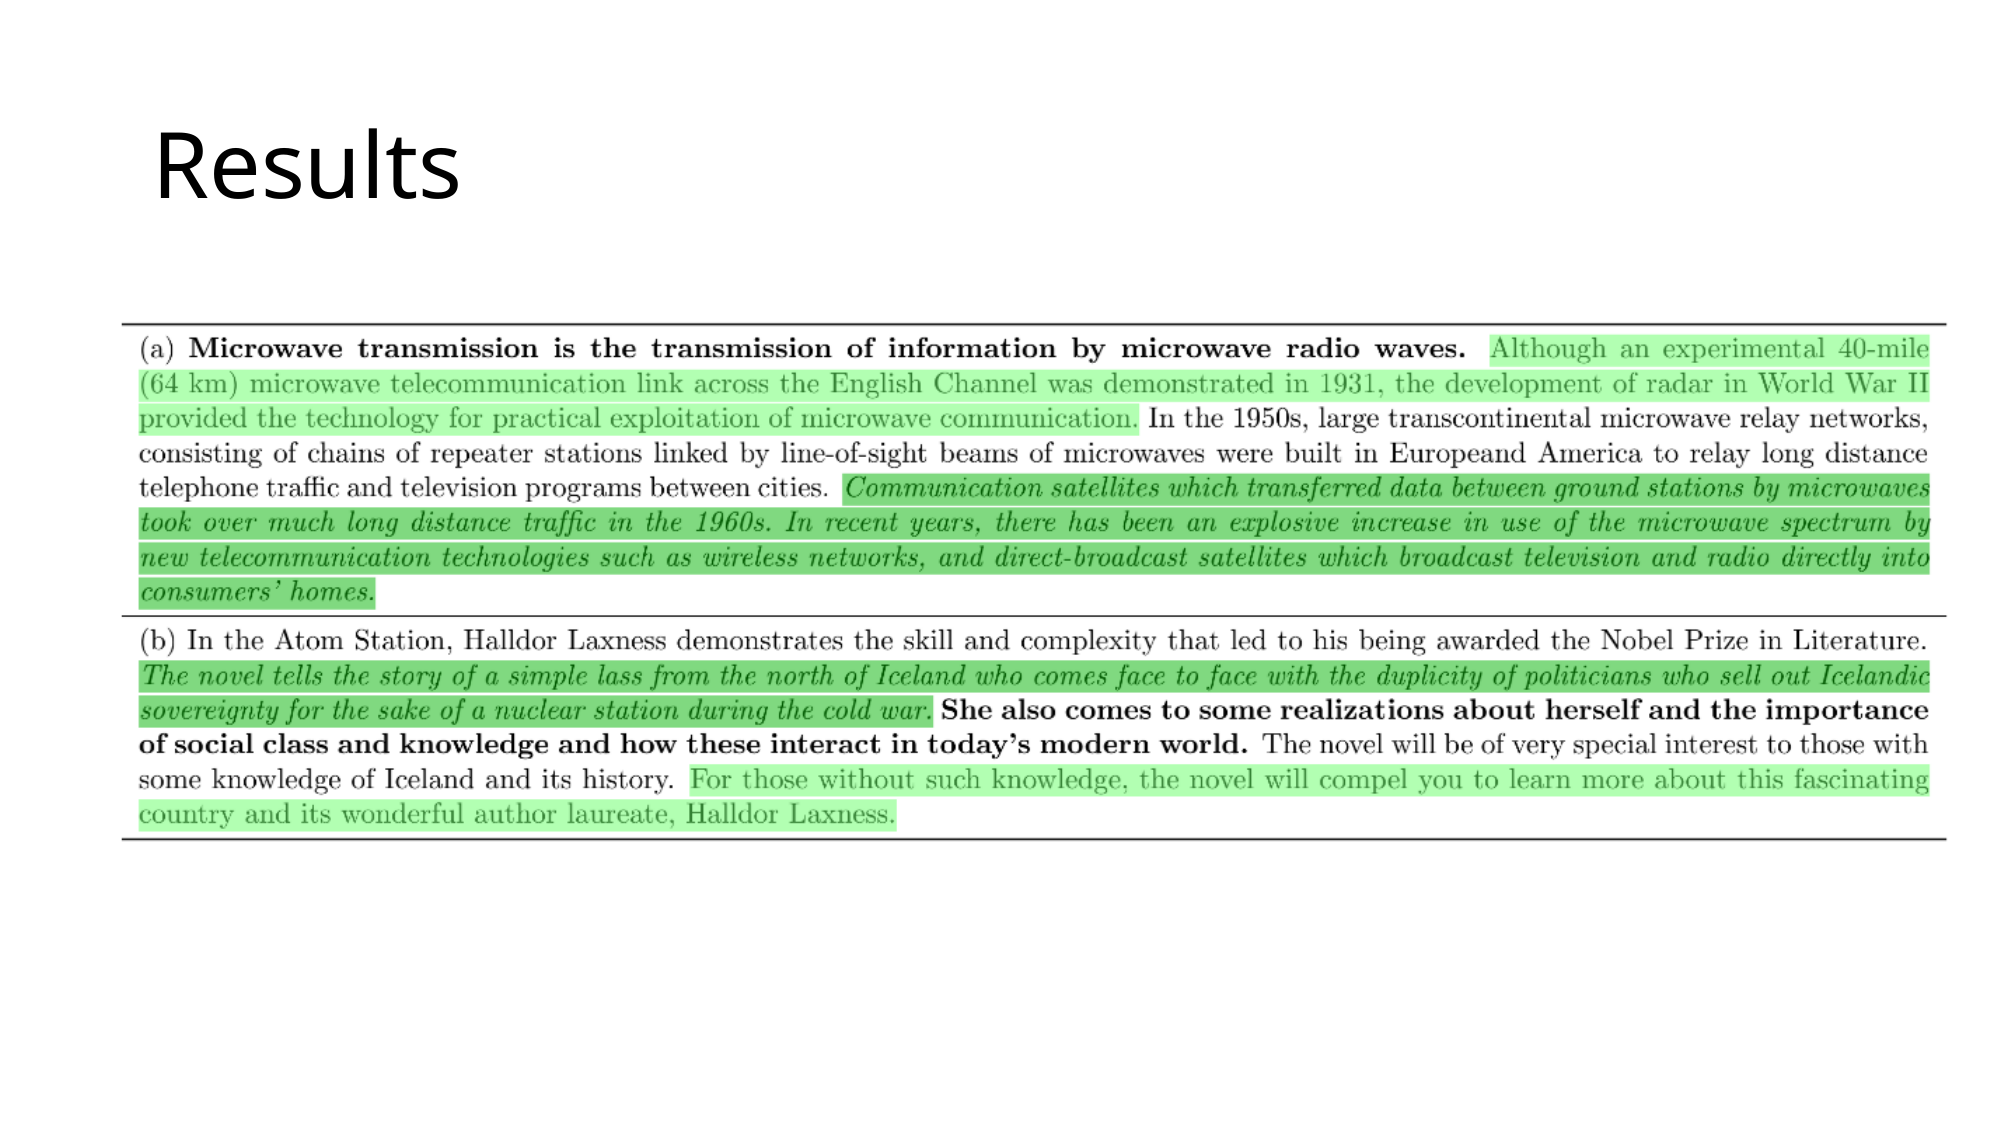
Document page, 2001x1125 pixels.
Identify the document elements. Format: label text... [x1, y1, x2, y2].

picture [115, 297, 1955, 857]
title Results [137, 59, 1863, 278]
